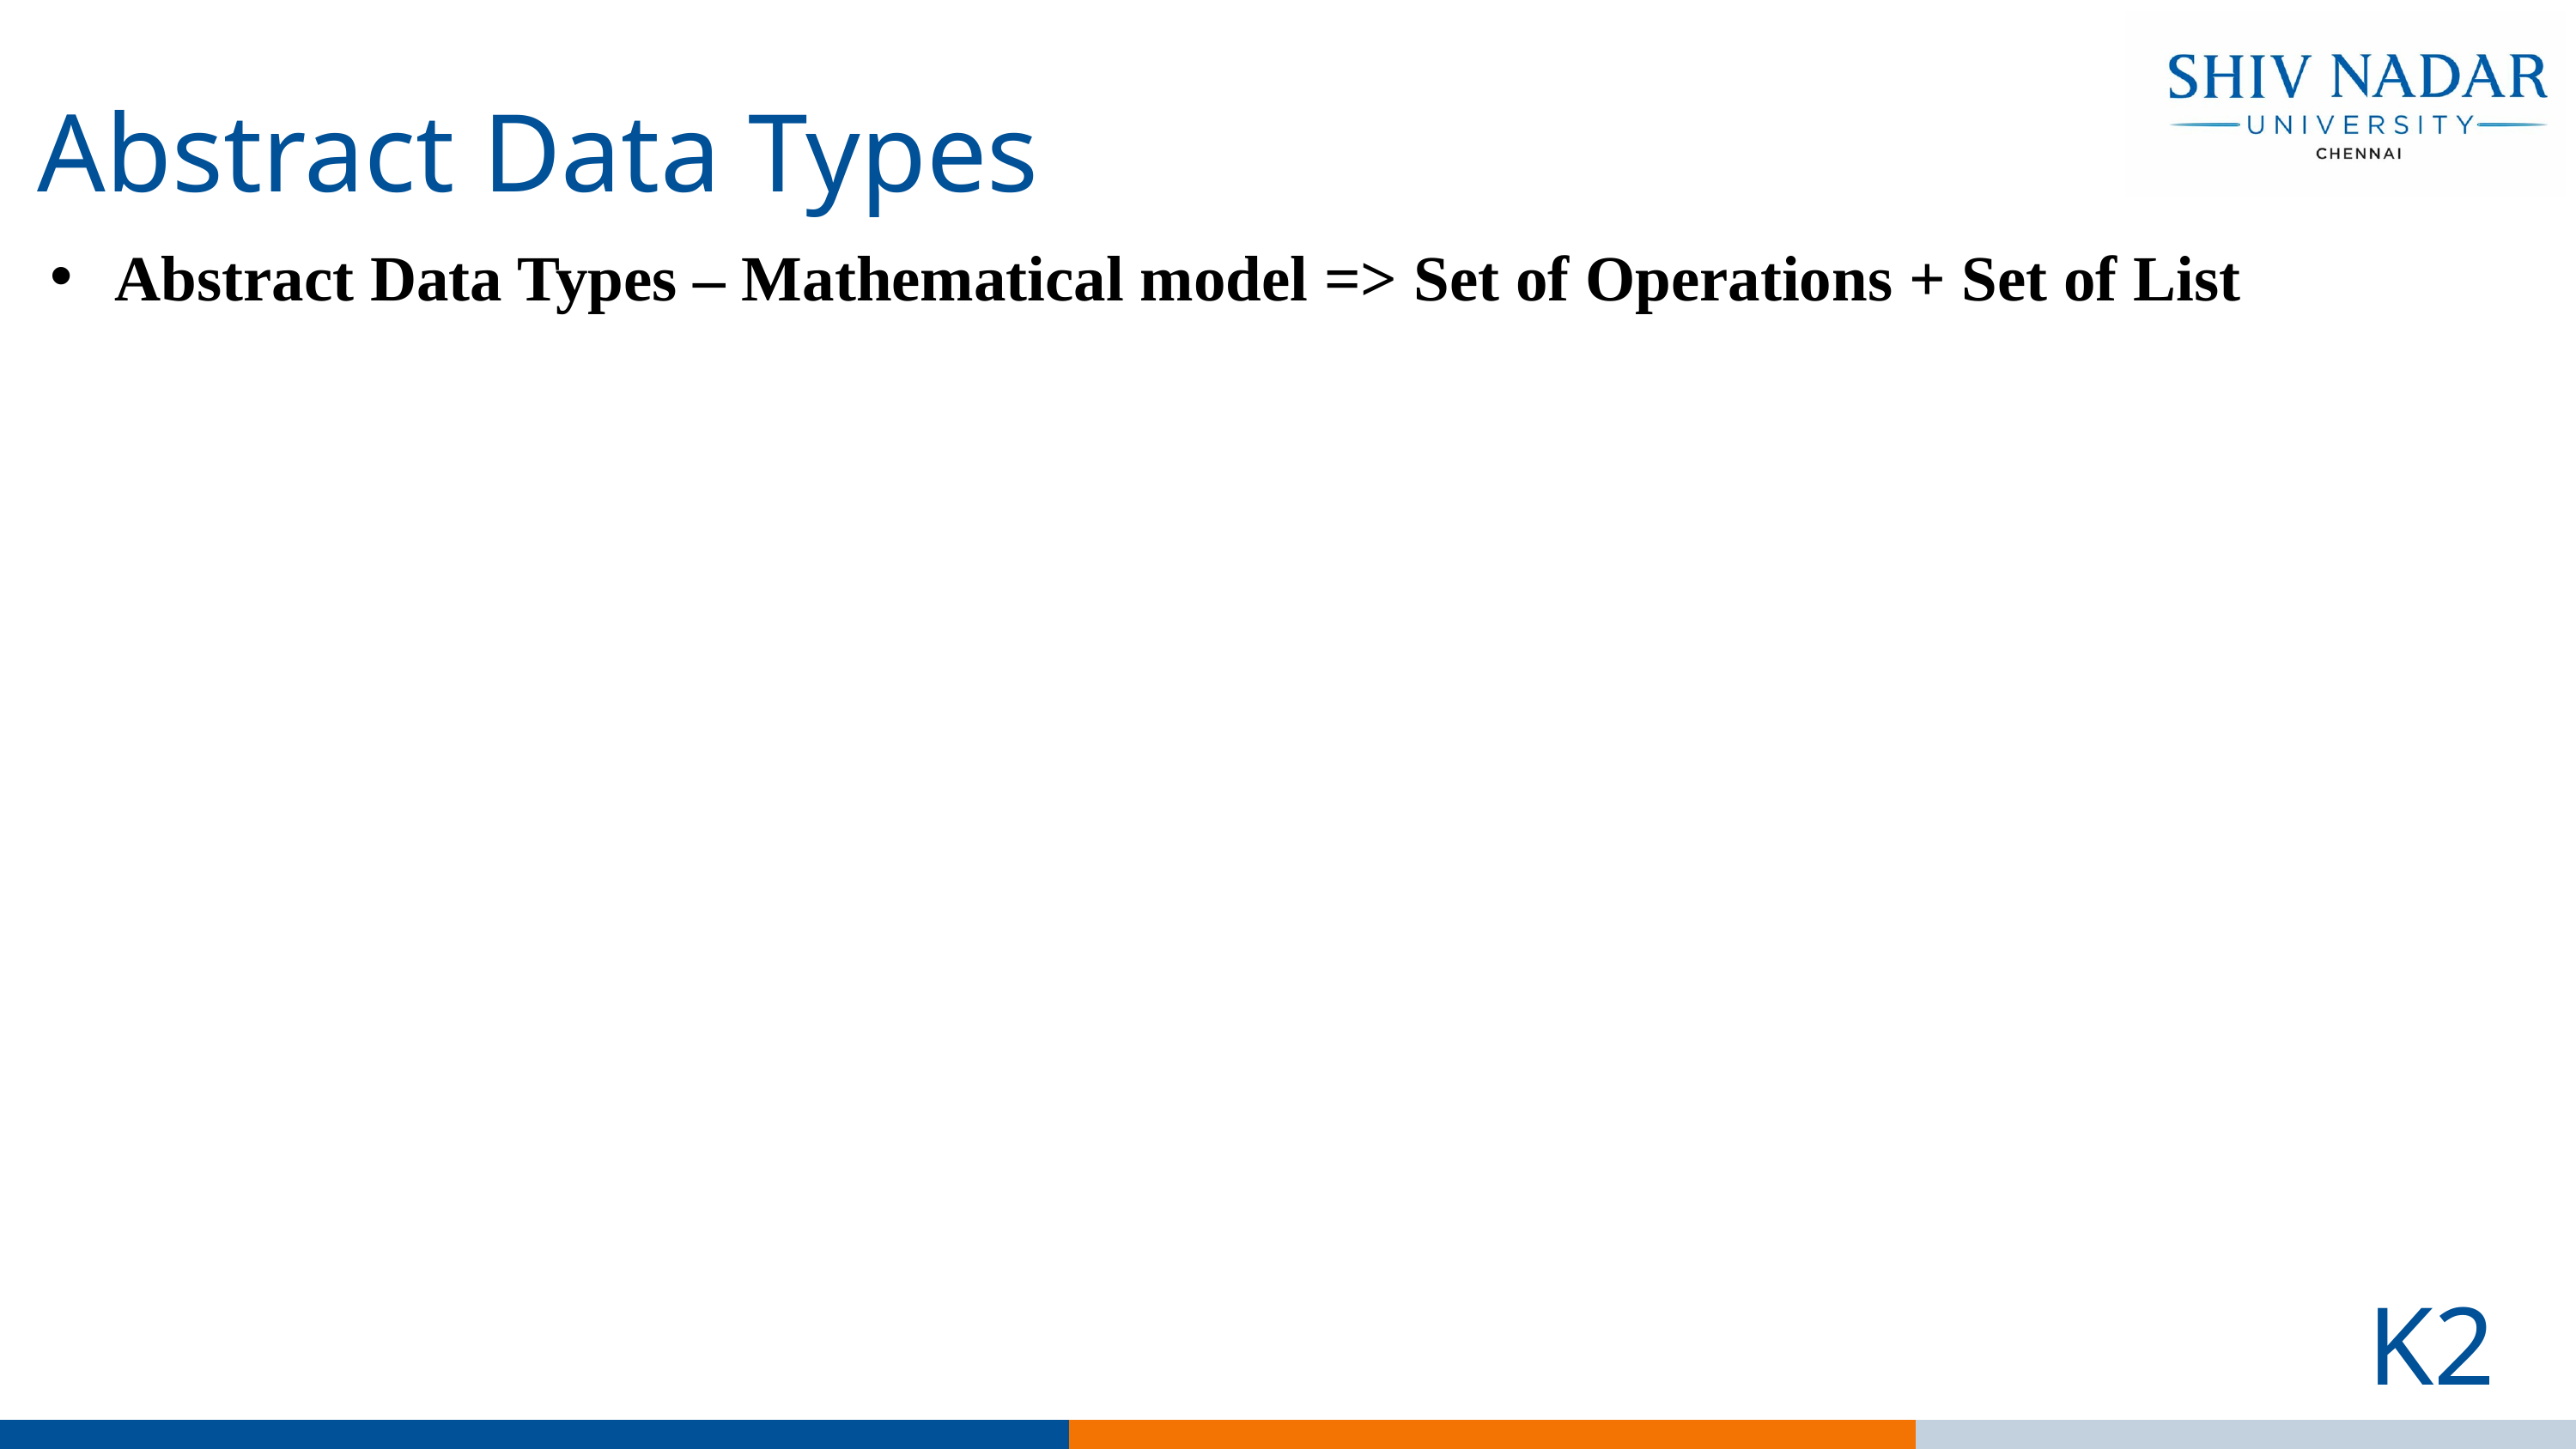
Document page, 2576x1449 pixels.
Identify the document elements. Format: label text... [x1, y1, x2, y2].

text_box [1915, 1419, 2576, 1449]
text_box Abstract Data Types – Mathematical model => Set of Operations + Set of List [37, 224, 2501, 320]
text_box Abstract Data Types [37, 63, 1682, 214]
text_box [1068, 1419, 1914, 1449]
text_box K2 [2366, 1256, 2512, 1407]
picture [2124, 11, 2566, 197]
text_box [0, 1419, 1067, 1449]
